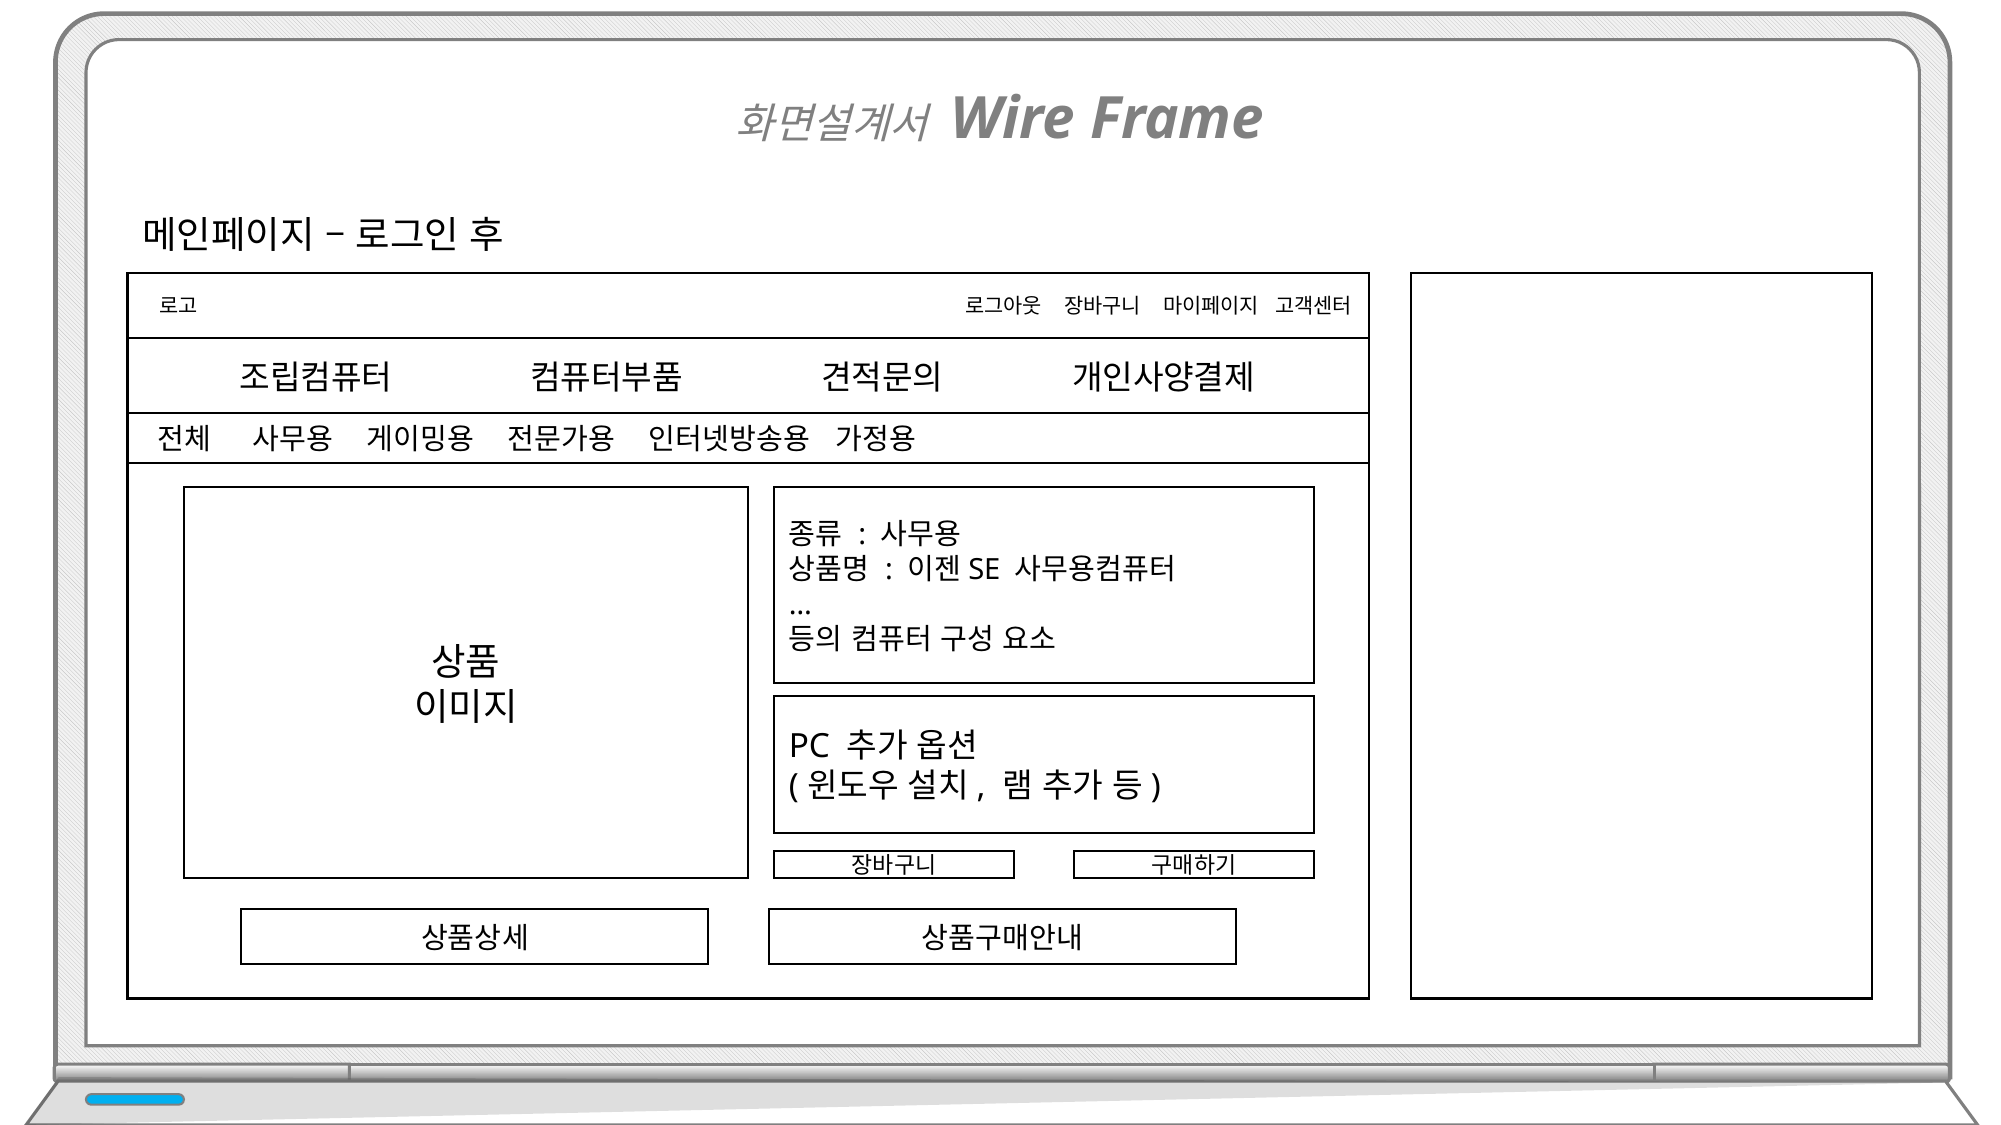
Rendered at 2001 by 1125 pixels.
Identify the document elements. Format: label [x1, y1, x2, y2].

text_box [24, 13, 1978, 1125]
